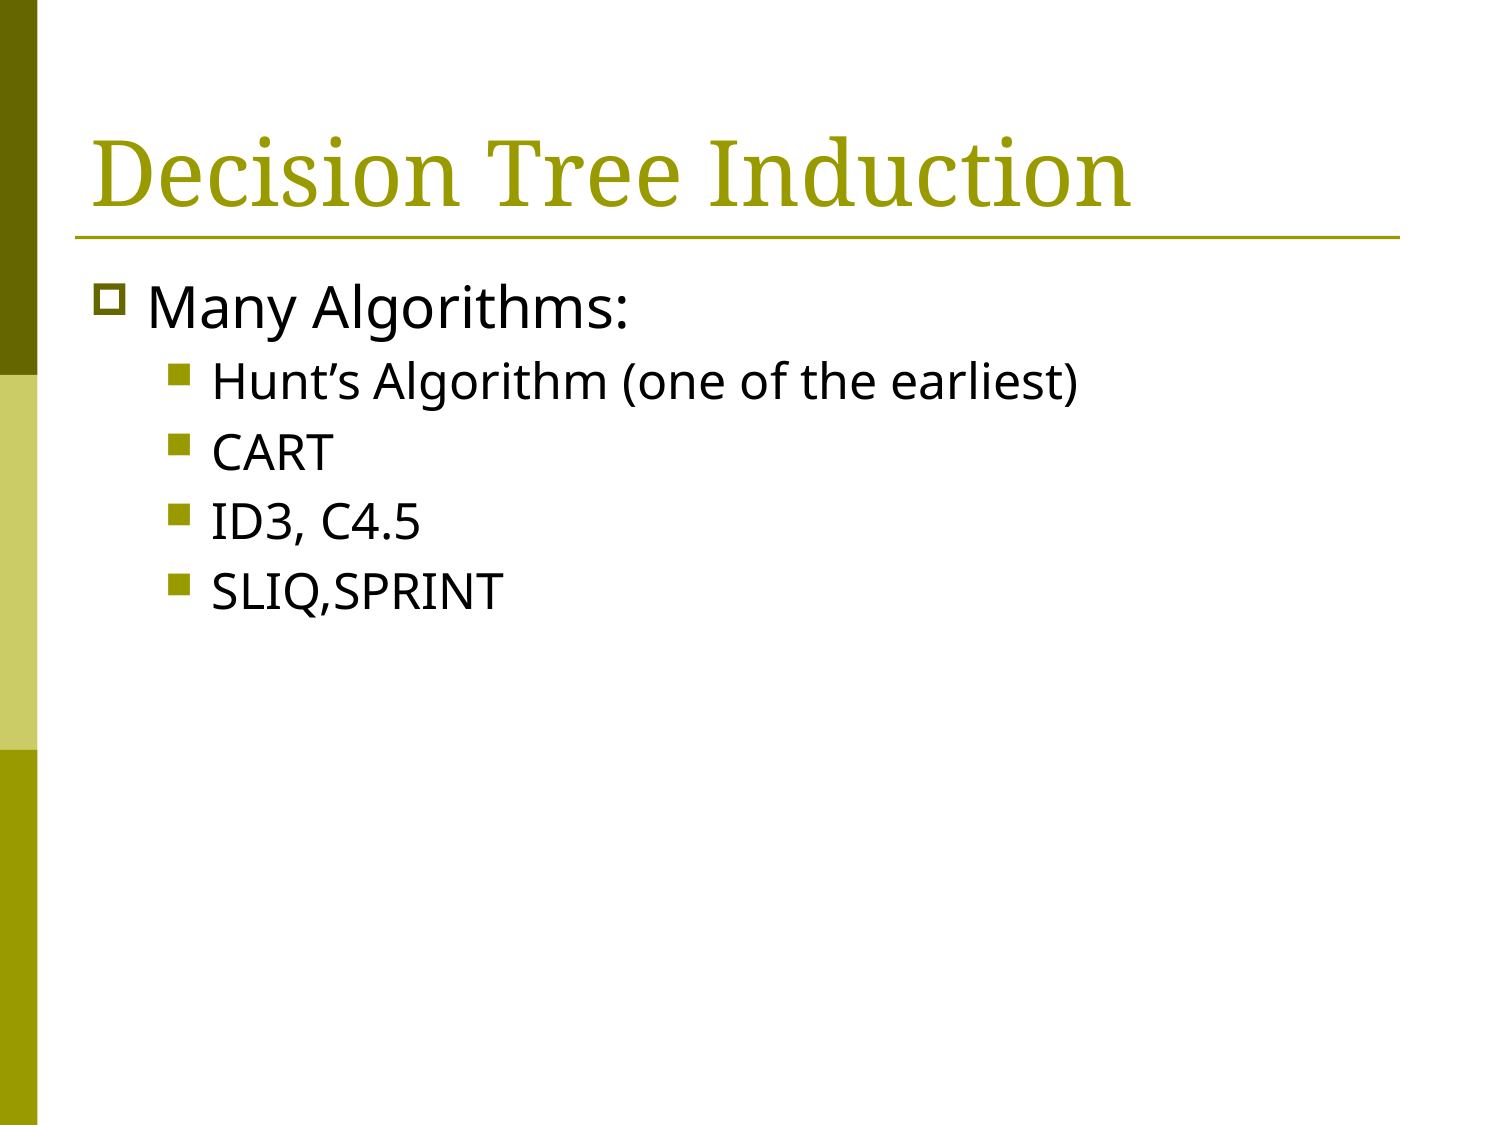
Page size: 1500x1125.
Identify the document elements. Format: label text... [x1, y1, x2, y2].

list Many Algorithms: Hunt’s Algorithm (one of the earliest) CART ID3, C4.5 SLIQ,SPRINT [74, 262, 1426, 1006]
title Decision Tree Induction [74, 45, 1426, 233]
